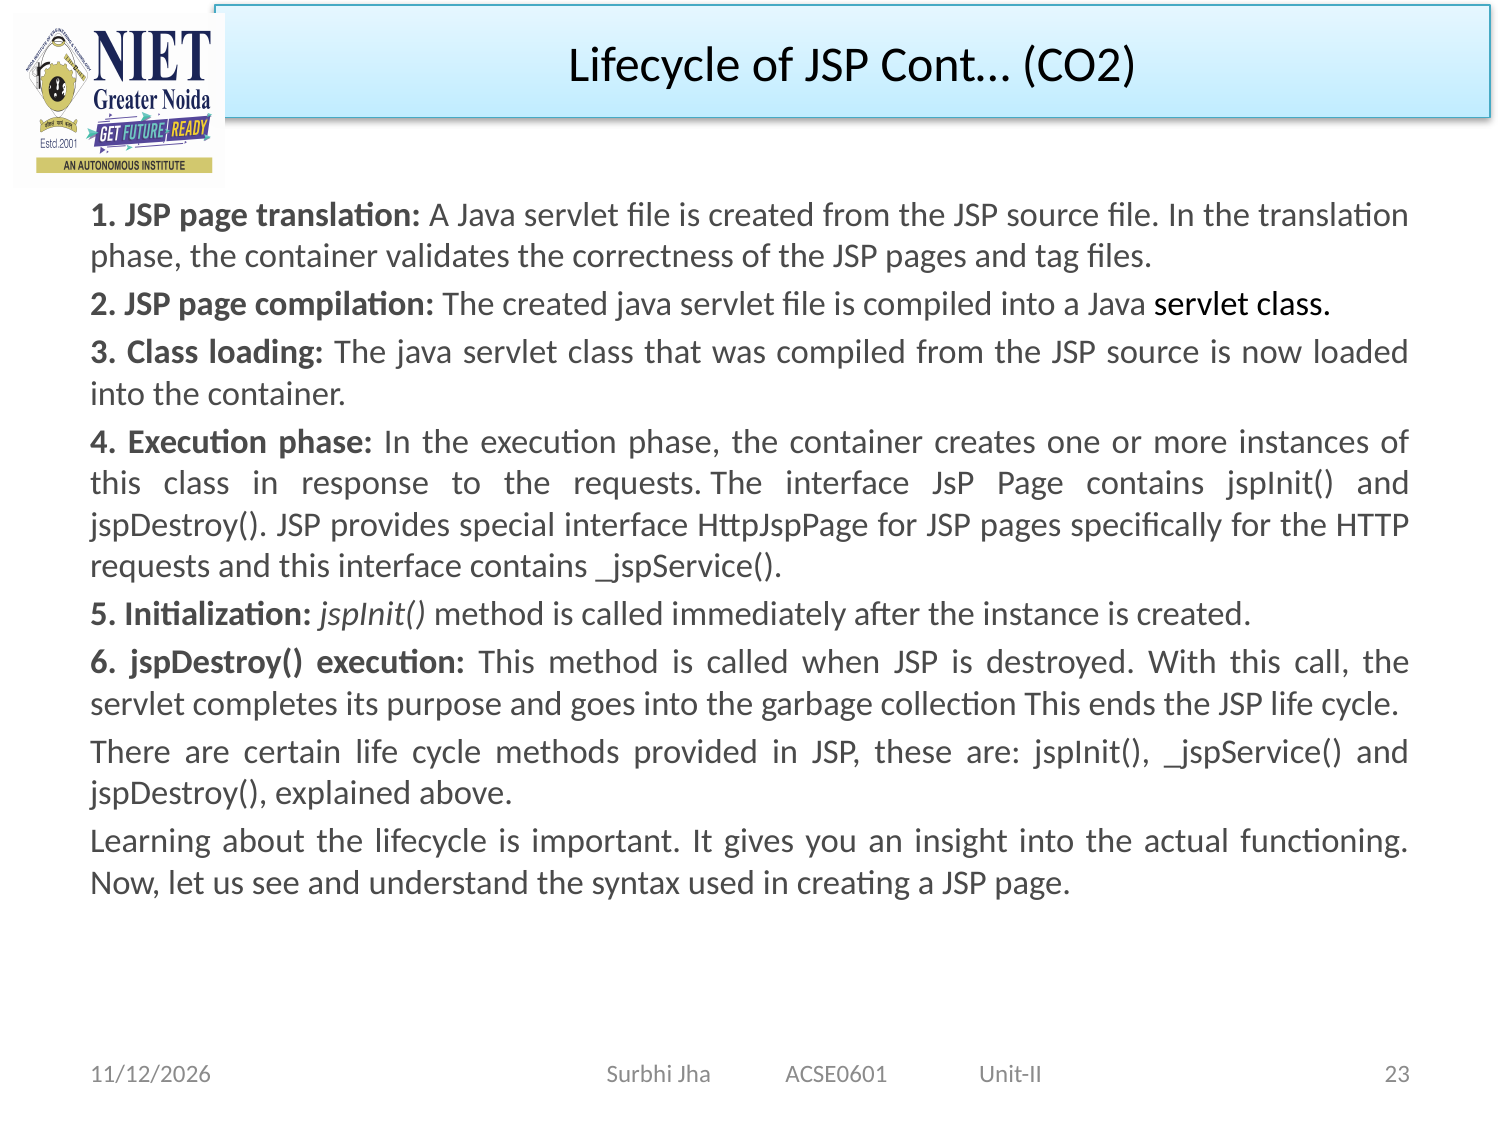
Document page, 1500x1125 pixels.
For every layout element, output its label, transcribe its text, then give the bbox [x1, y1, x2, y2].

picture [13, 13, 226, 188]
list 1. JSP page translation: A Java servlet file is created from the JSP source file. In the translation phase, the container validates the correctness of the JSP pages and tag files. 2. JSP page compilation: The created java servlet file is compiled into a Java servlet class. 3. Class loading: The java servlet class that was compiled from the JSP source is now loaded into the container. 4. Execution phase: In the execution phase, the container creates one or more instances of this class in response to the requests. The interface JsP Page contains jspInit() and jspDestroy(). JSP provides special interface HttpJspPage for JSP pages specifically for the HTTP requests and this interface contains _jspService(). 5. Initialization: jspInit() method is called immediately after the instance is created. 6. jspDestroy() execution: This method is called when JSP is destroyed. With this call, the servlet completes its purpose and goes into the garbage collection This ends the JSP life cycle. There are certain life cycle methods provided in JSP, these are: jspInit(), _jspService() and jspDestroy(), explained above. Learning about the lifecycle is important. It gives you an insight into the actual functioning. Now, let us see and understand the syntax used in creating a JSP page. [75, 184, 1425, 927]
slide_number 23 [1074, 1042, 1425, 1103]
footer Surbhi Jha ACSE0601 Unit-II [412, 1042, 1074, 1103]
text_box Lifecycle of JSP Cont… (CO2) [214, 4, 1491, 118]
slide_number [75, 1042, 412, 1103]
